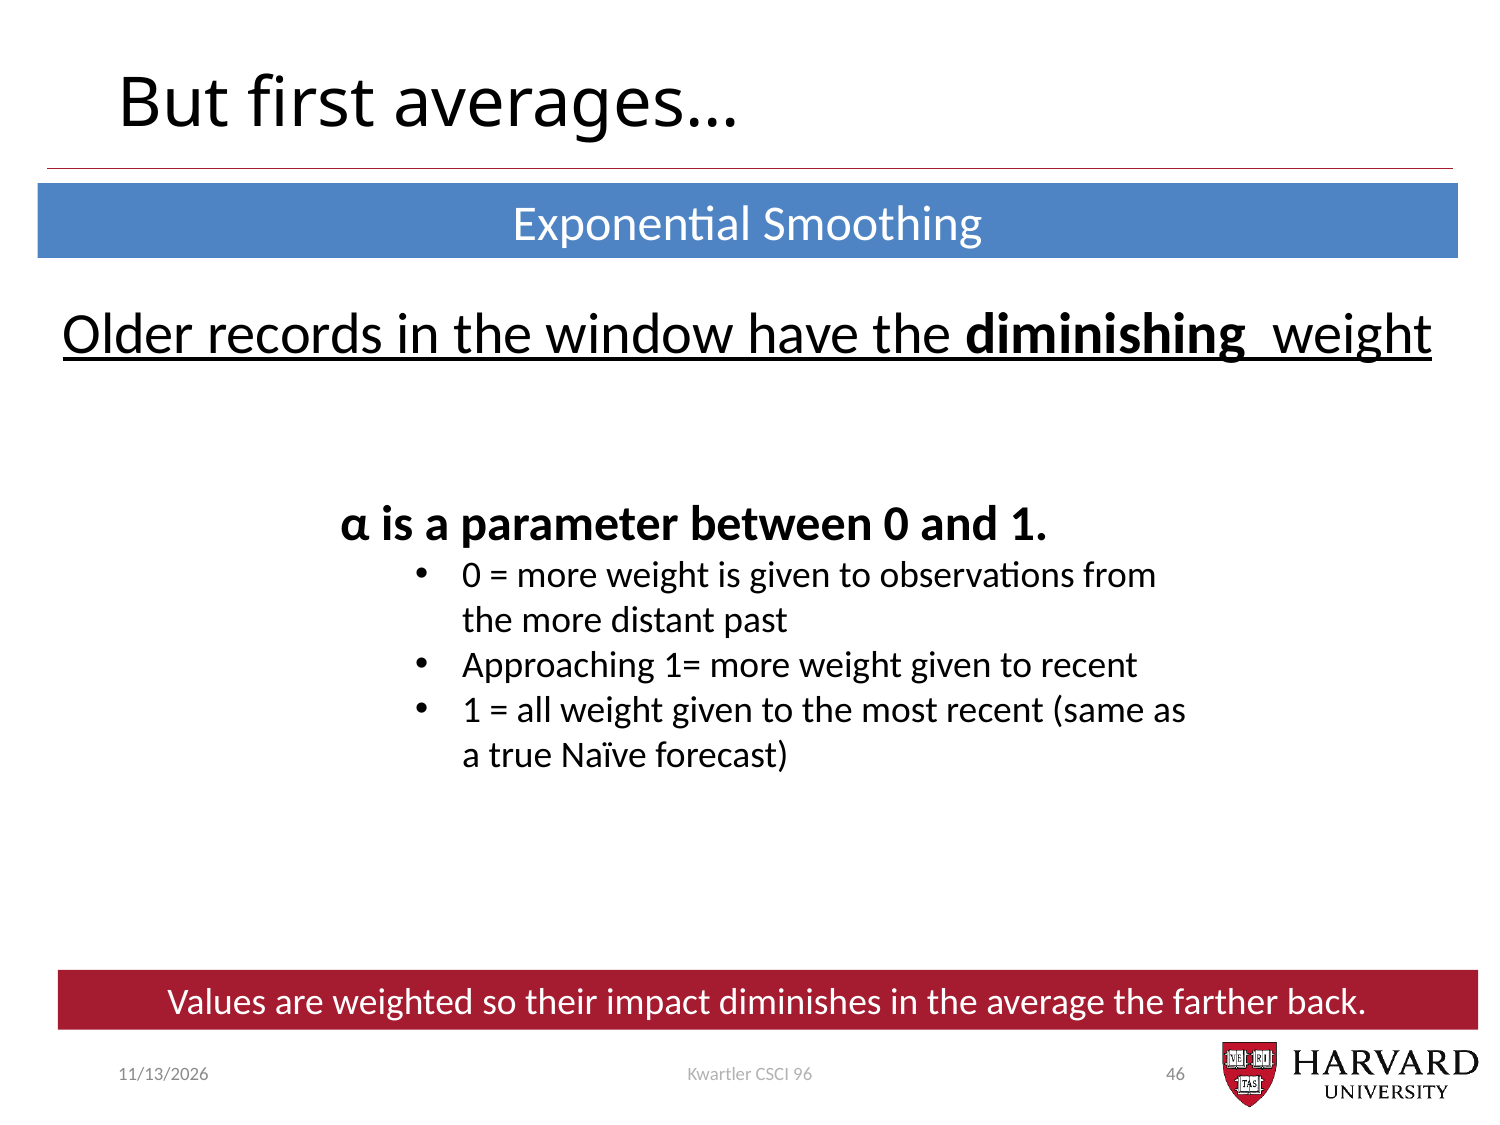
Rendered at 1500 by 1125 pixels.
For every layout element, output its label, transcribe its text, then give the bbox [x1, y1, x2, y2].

footer Kwartler CSCI 96 [496, 1042, 1004, 1103]
title But first averages… [103, 59, 1397, 157]
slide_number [103, 1042, 441, 1103]
text_box Values are weighted so their impact diminishes in the average the farther back. [57, 969, 1479, 1030]
picture [1200, 1024, 1500, 1125]
slide_number 46 [1059, 1042, 1200, 1103]
text_box Exponential Smoothing [37, 183, 1458, 258]
text_box Older records in the window have the diminishing weight [39, 287, 1456, 373]
text_box α is a parameter between 0 and 1. 0 = more weight is given to observations from the more distant past Approaching 1= more weight given to recent 1 = all weight given to the most recent (same as a true Naïve forecast) [325, 482, 1224, 783]
